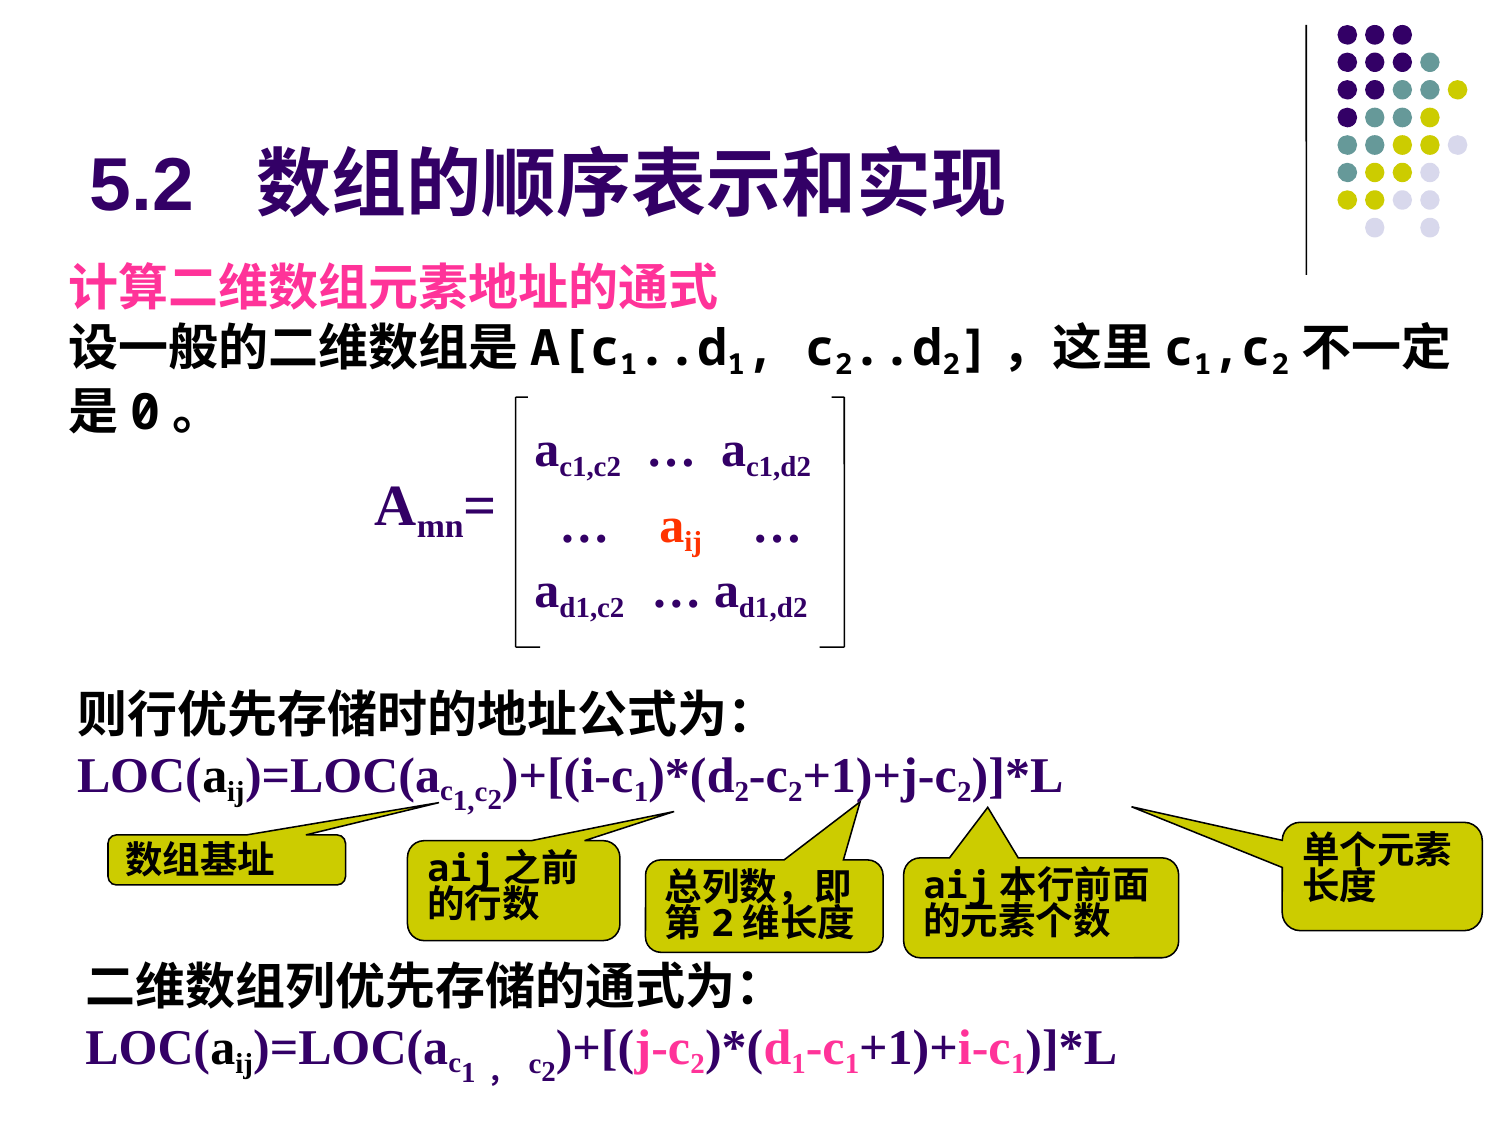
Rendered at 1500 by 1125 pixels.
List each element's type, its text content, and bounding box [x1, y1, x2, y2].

text_box aij之前的行数 [407, 824, 636, 941]
text_box aij本行前面的元素个数 [903, 824, 1179, 958]
text_box 5.2 数组的顺序表示和实现 [75, 20, 1313, 233]
text_box 总列数，即第2维长度 [645, 824, 884, 953]
text_box 二维数组列优先存储的通式为： LOC(aij)=LOC(ac1，c2)+[(j-c2)*(d1-c1+1)+i-c1)]*L [70, 947, 1246, 1096]
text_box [360, 397, 857, 648]
text_box 数组基址 [108, 824, 351, 885]
text_box 则行优先存储时的地址公式为： LOC(aij)=LOC(ac1,c2)+[(i-c1)*(d2-c2+1)+j-c2)]*L [62, 675, 1338, 824]
text_box 单个元素长度 [1174, 822, 1483, 931]
text_box 计算二维数组元素地址的通式 设一般的二维数组是A[c1..d1, c2..d2]，这里c1,c2不一定是0。 [53, 278, 1500, 417]
